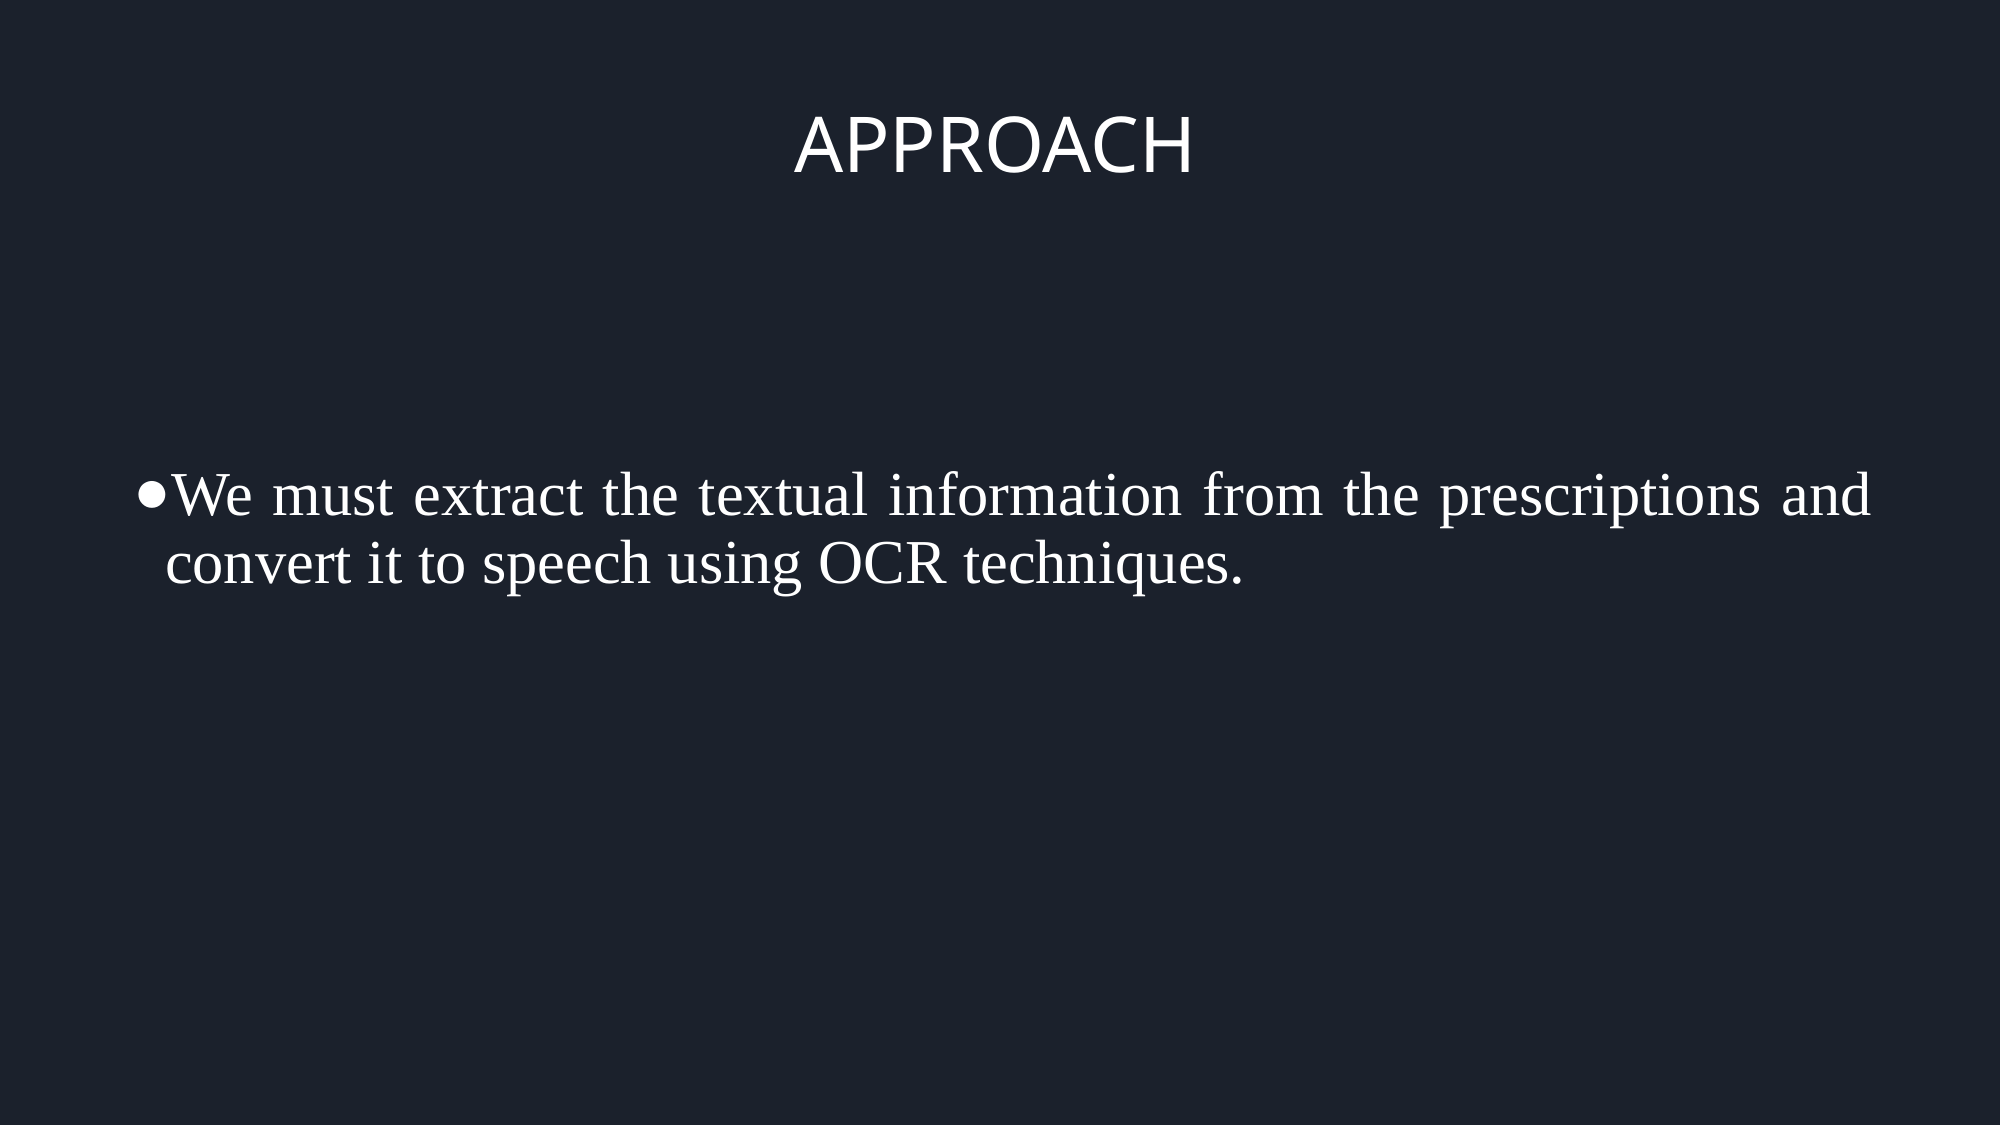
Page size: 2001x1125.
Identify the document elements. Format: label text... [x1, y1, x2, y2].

list We must extract the textual information from the prescriptions and convert it to speech using OCR techniques. [112, 454, 1888, 829]
title APPROACH [23, 65, 1968, 231]
